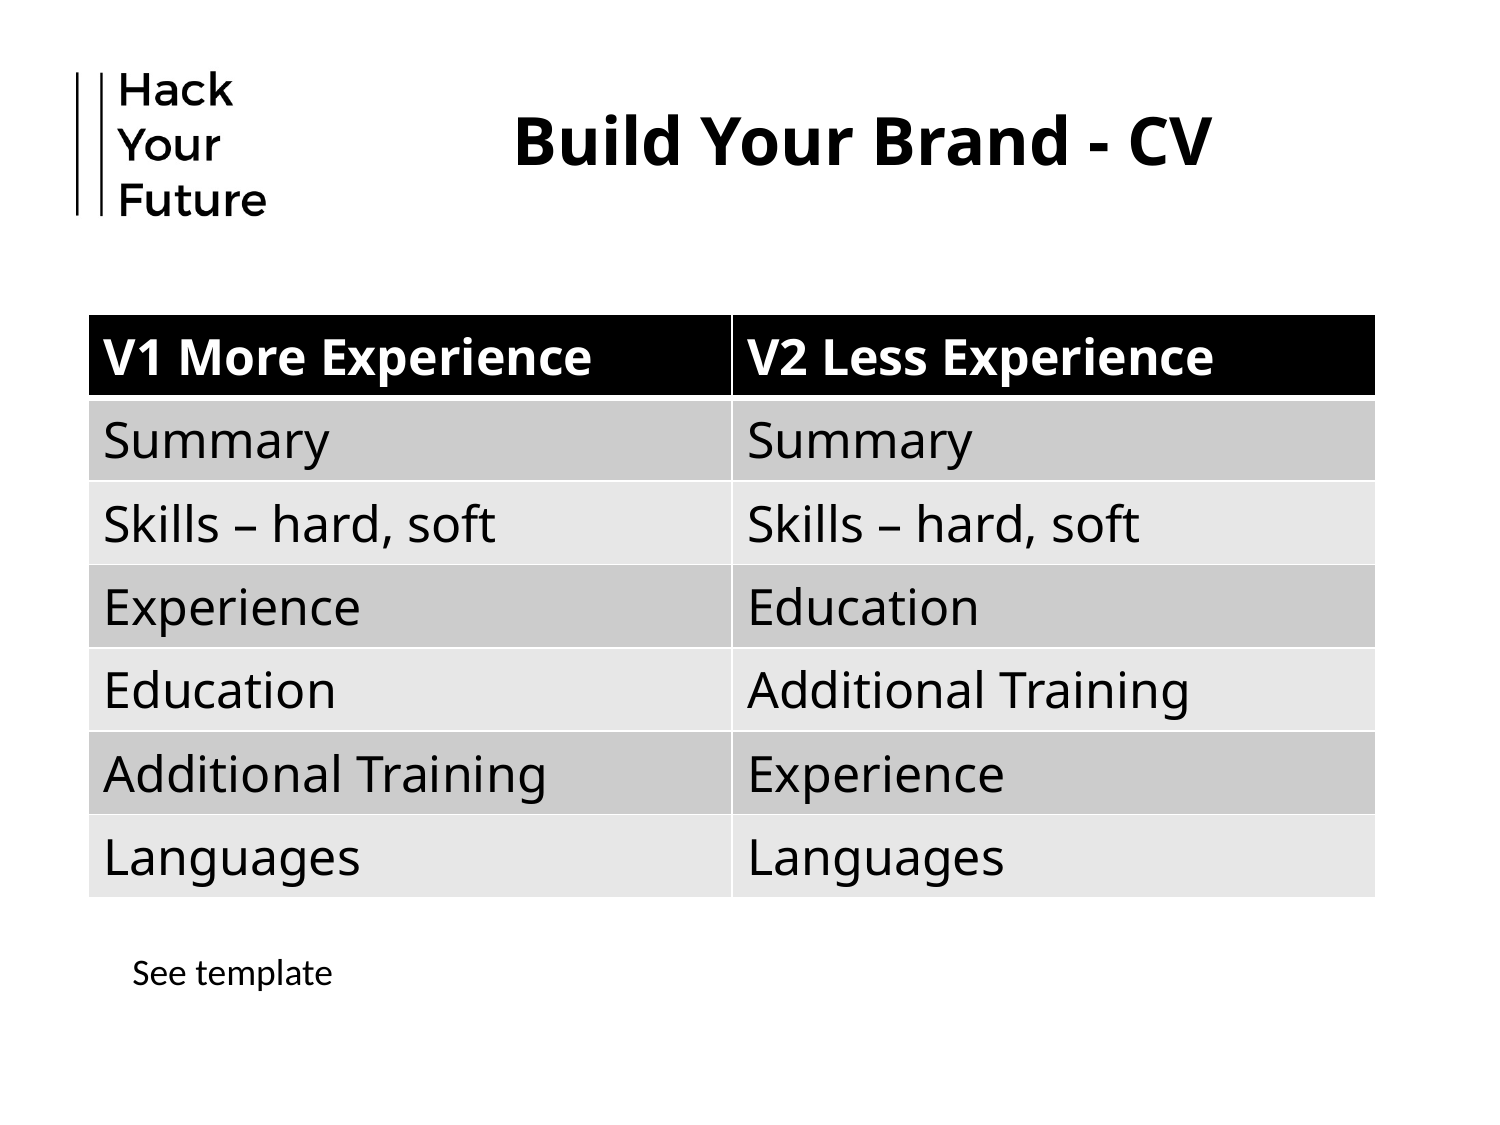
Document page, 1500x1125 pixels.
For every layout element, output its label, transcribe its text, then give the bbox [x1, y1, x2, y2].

table_cell Additional Training [89, 732, 731, 814]
table_cell Additional Training [733, 649, 1375, 730]
table_cell Education [733, 565, 1375, 647]
table_cell Summary [733, 401, 1375, 480]
table_cell Skills – hard, soft [89, 482, 731, 564]
table_cell Education [89, 649, 731, 730]
table_cell Experience [733, 732, 1375, 814]
title Build Your Brand - CV [301, 45, 1425, 233]
picture [76, 66, 301, 227]
table_header V2 Less Experience [733, 315, 1375, 395]
table_cell Languages [733, 815, 1375, 897]
table_cell Experience [89, 565, 731, 647]
table_cell Summary [89, 401, 731, 480]
table_cell Languages [89, 815, 731, 897]
table_header V1 More Experience [89, 315, 731, 395]
table_cell Skills – hard, soft [733, 482, 1375, 564]
text_box See template [117, 940, 349, 1001]
